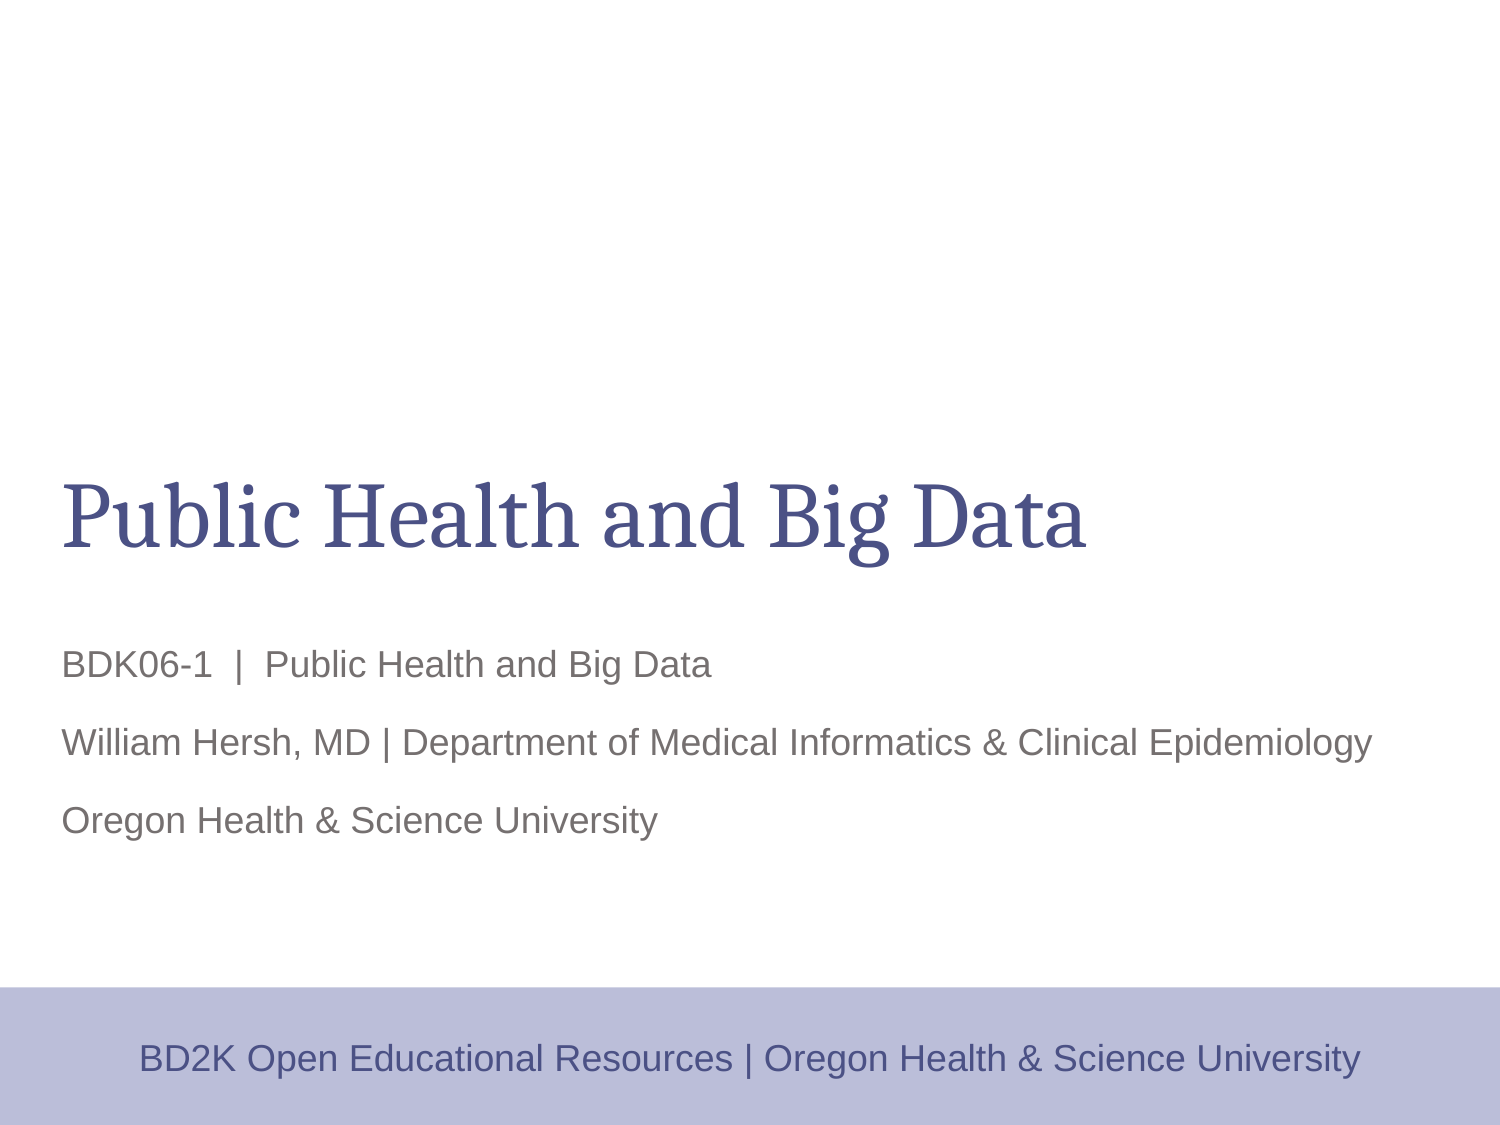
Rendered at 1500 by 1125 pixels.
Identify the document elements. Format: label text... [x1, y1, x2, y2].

title Public Health and Big Data [46, 184, 1454, 576]
subtitle BDK06-1 | Public Health and Big Data William Hersh, MD | Department of Medical Informatics & Clinical Epidemiology Oregon Health & Science University [46, 637, 1454, 925]
